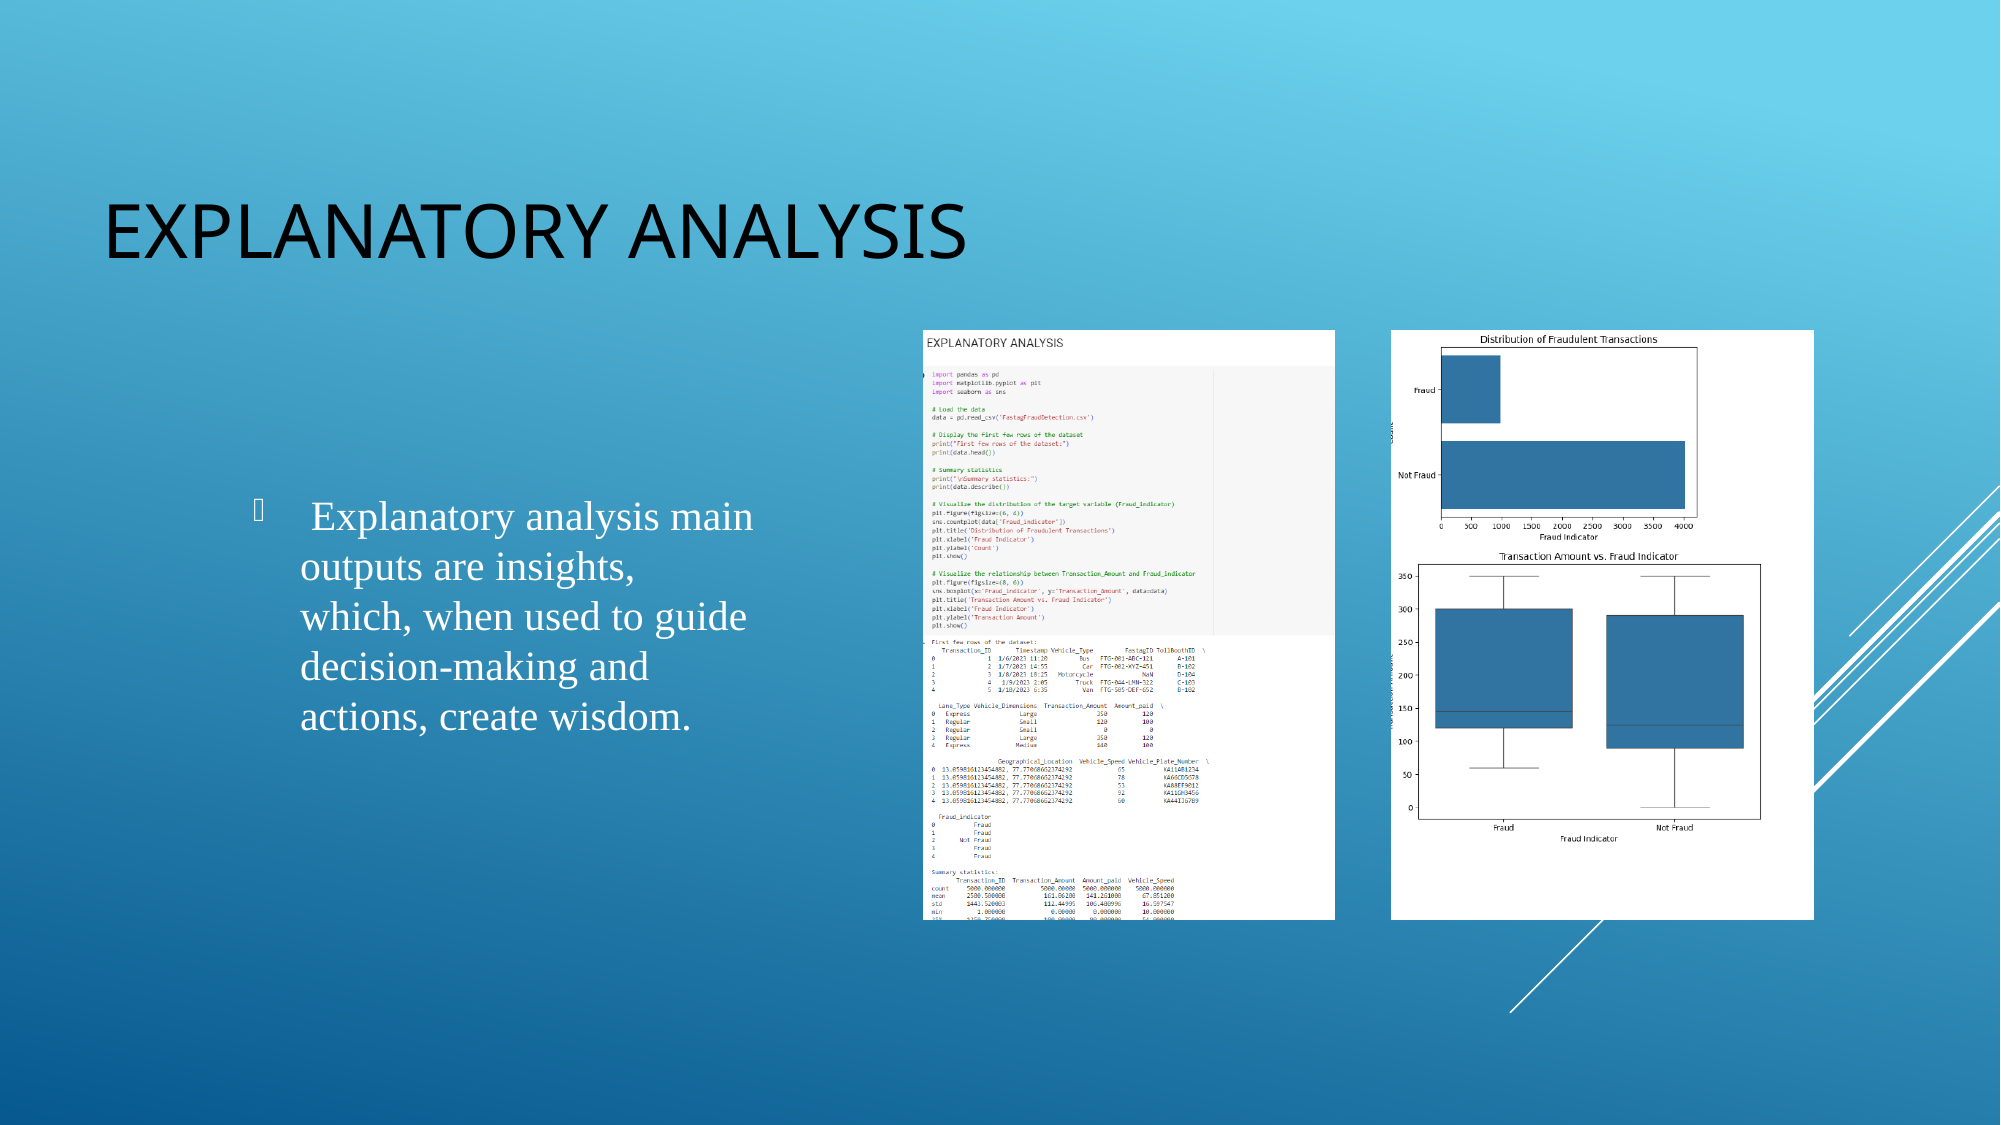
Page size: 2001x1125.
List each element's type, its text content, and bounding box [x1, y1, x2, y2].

picture [1390, 330, 1814, 920]
picture [923, 330, 1335, 920]
list Explanatory analysis main outputs are insights, which, when used to guide decision-making and actions, create wisdom. [238, 330, 770, 897]
title EXPLANATORY ANALYSIS [87, 104, 1488, 352]
